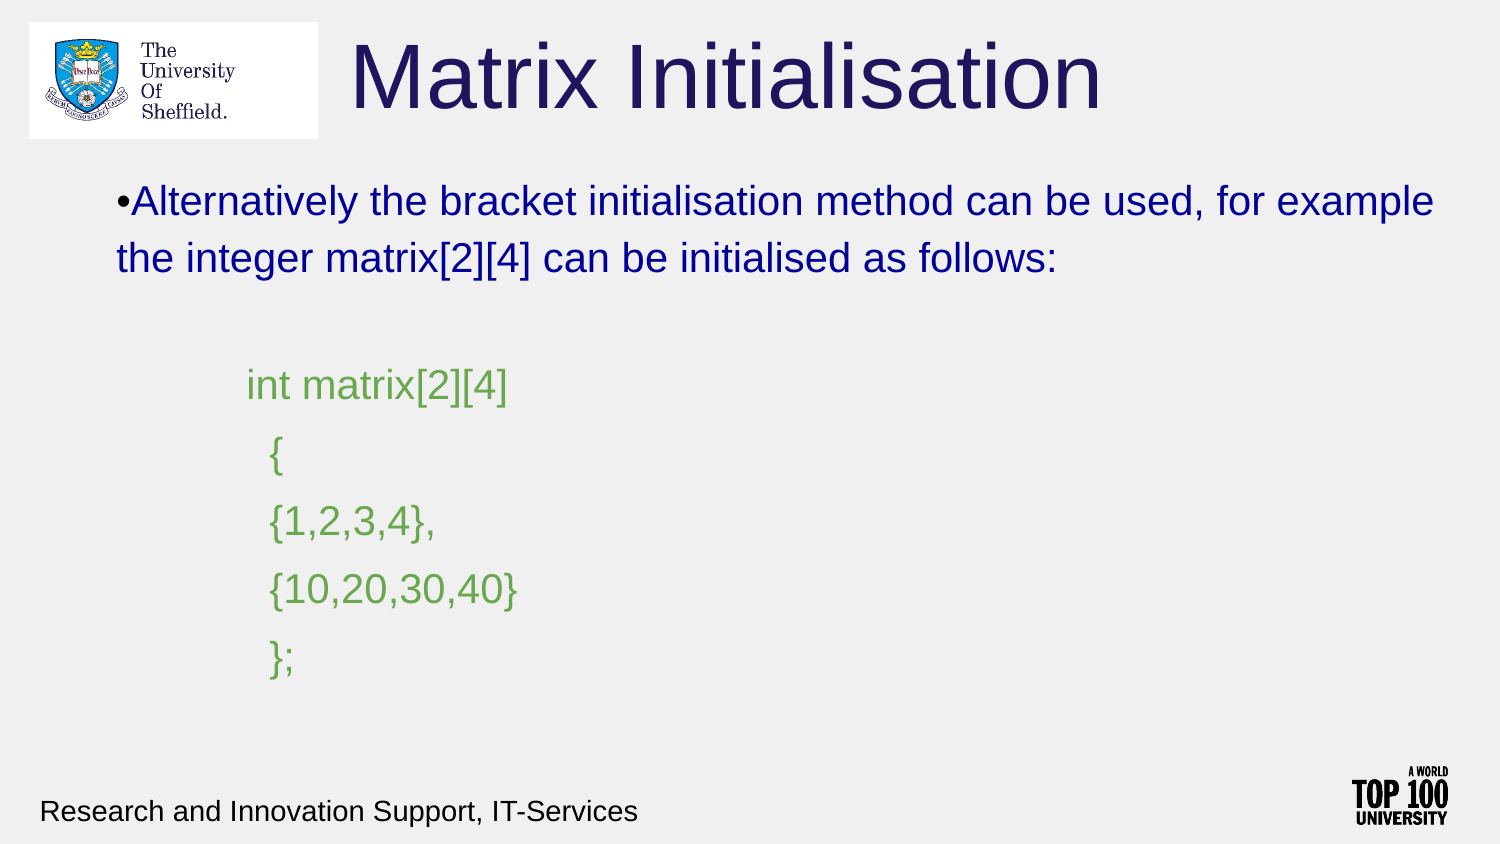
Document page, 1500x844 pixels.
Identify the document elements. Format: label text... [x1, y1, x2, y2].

title Matrix Initialisation [334, 27, 1500, 122]
picture [1352, 766, 1448, 825]
picture [29, 22, 318, 139]
list •Alternatively the bracket initialisation method can be used, for example the integer matrix[2][4] can be initialised as follows: [101, 158, 1452, 278]
text_box int matrix[2][4] { {1,2,3,4}, {10,20,30,40} }; [175, 335, 1031, 730]
